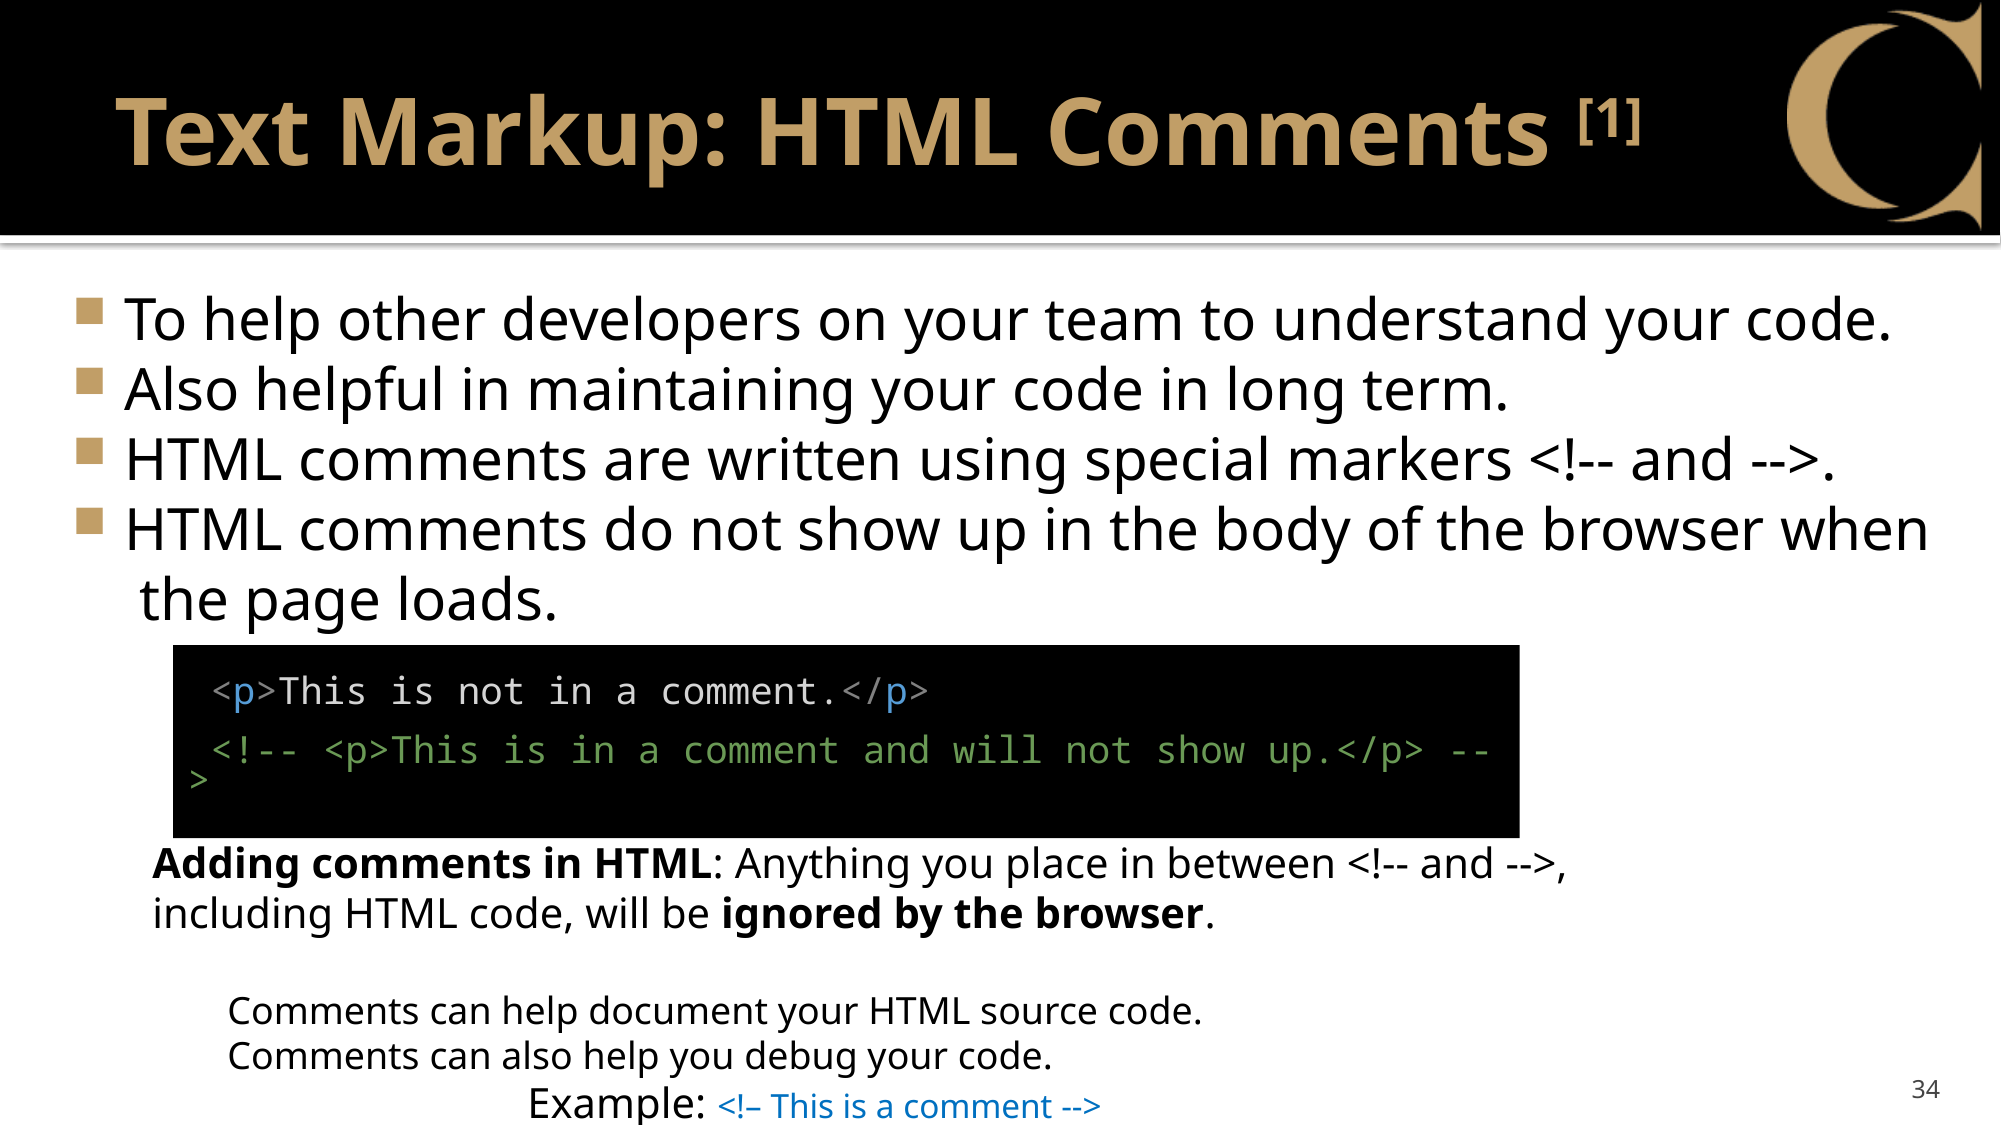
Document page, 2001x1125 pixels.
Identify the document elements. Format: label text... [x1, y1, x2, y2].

picture [1787, 2, 1988, 231]
title Text Markup: HTML Comments [1] [99, 25, 1900, 231]
text_box <p>This is not in a comment.</p> <!-- <p>This is in a comment and will not show up.</p> --> [173, 645, 1520, 829]
text_box Adding comments in HTML: Anything you place in between <!-- and -->, including HTML code, will be ignored by the browser. Comments can help document your HTML source code. Comments can also help you debug your code. Example: <!– This is a comment --> [137, 829, 1733, 1125]
slide_number 34 [1787, 1062, 1955, 1108]
list To help other developers on your team to understand your code. Also helpful in maintaining your code in long term. HTML comments are written using special markers <!-- and -->. HTML comments do not show up in the body of the browser when the page loads. [43, 267, 1955, 1050]
